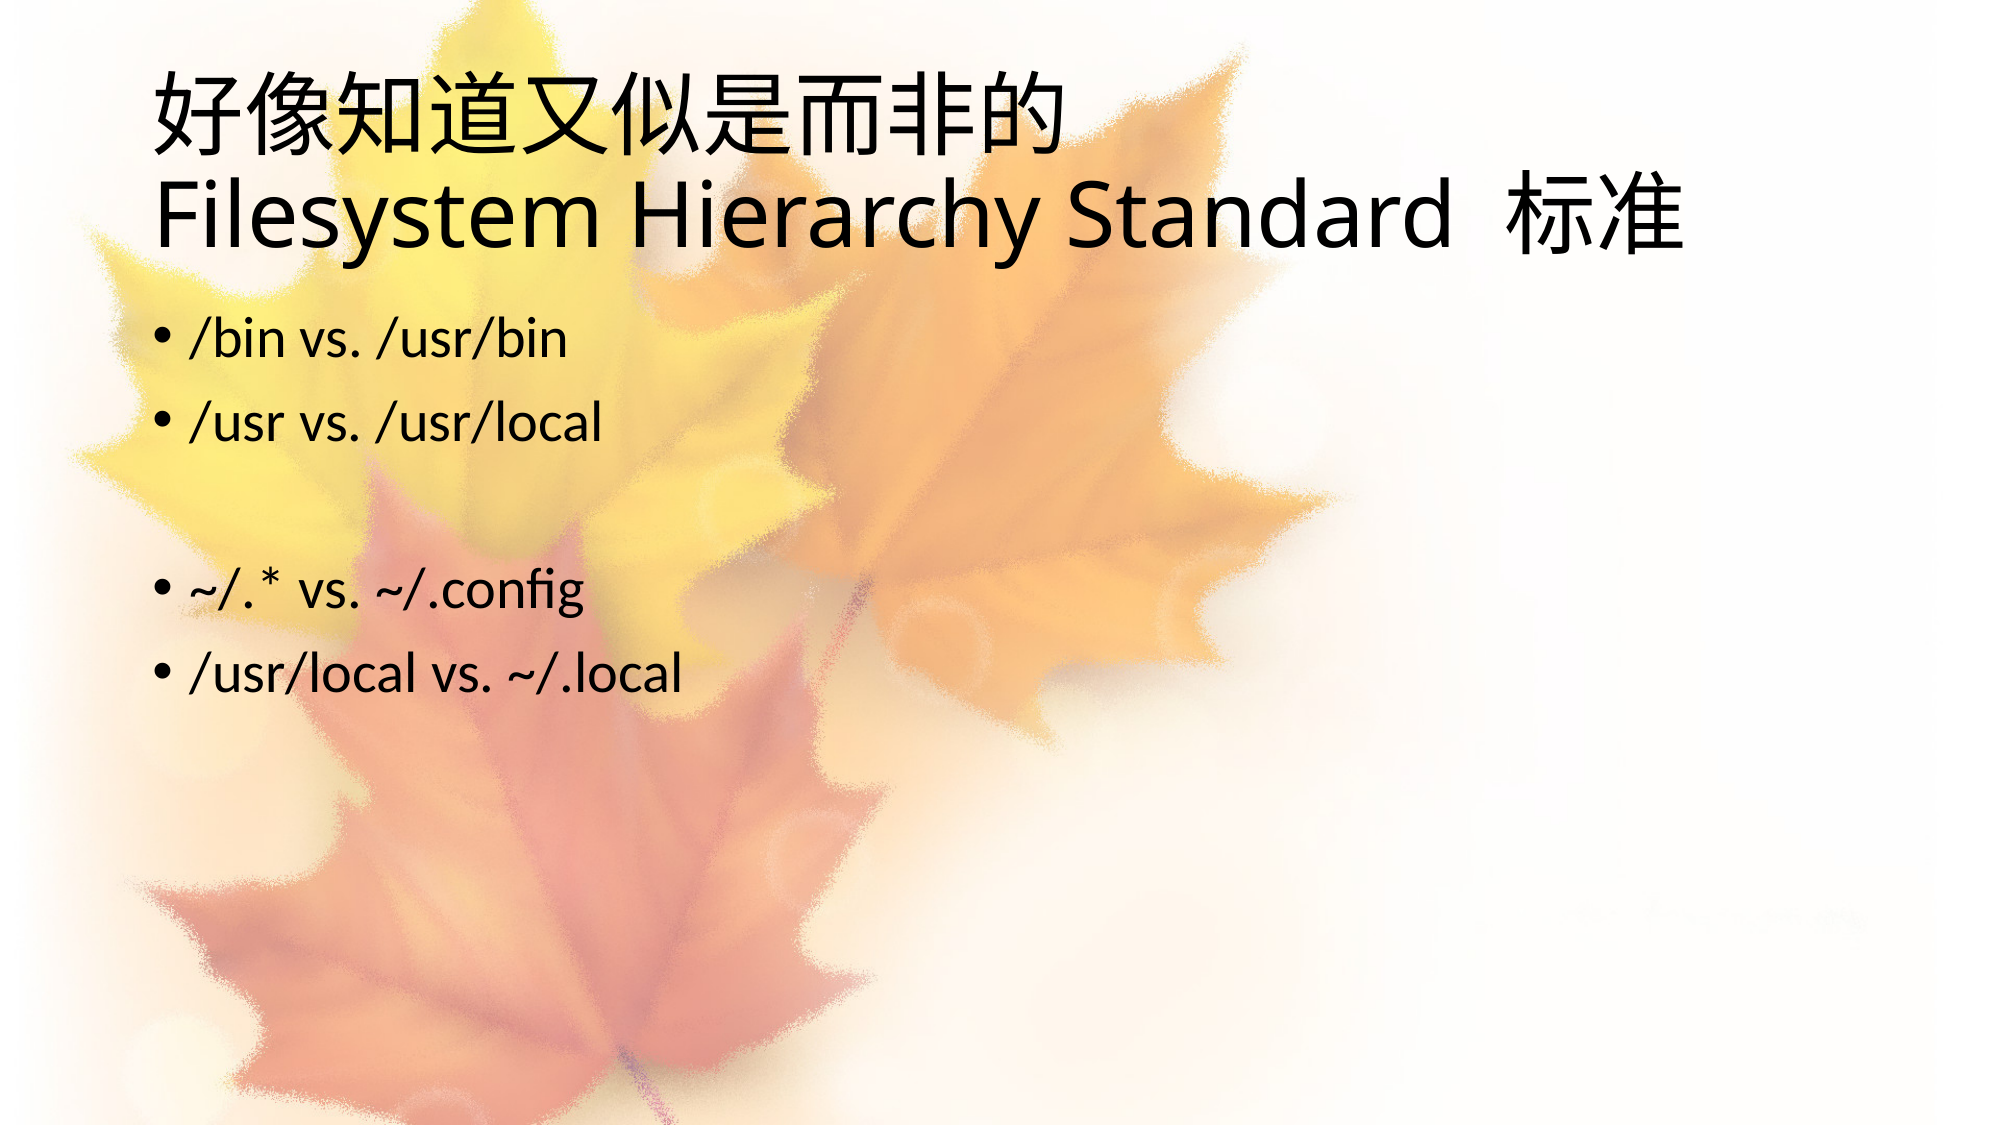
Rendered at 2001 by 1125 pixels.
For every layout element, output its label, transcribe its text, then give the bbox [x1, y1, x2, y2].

list /bin vs. /usr/bin /usr vs. /usr/local ~/.* vs. ~/.config /usr/local vs. ~/.local [137, 299, 1863, 1014]
picture [0, 0, 2001, 1125]
title 好像知道又似是而非的 Filesystem Hierarchy Standard 标准 [137, 59, 1863, 278]
